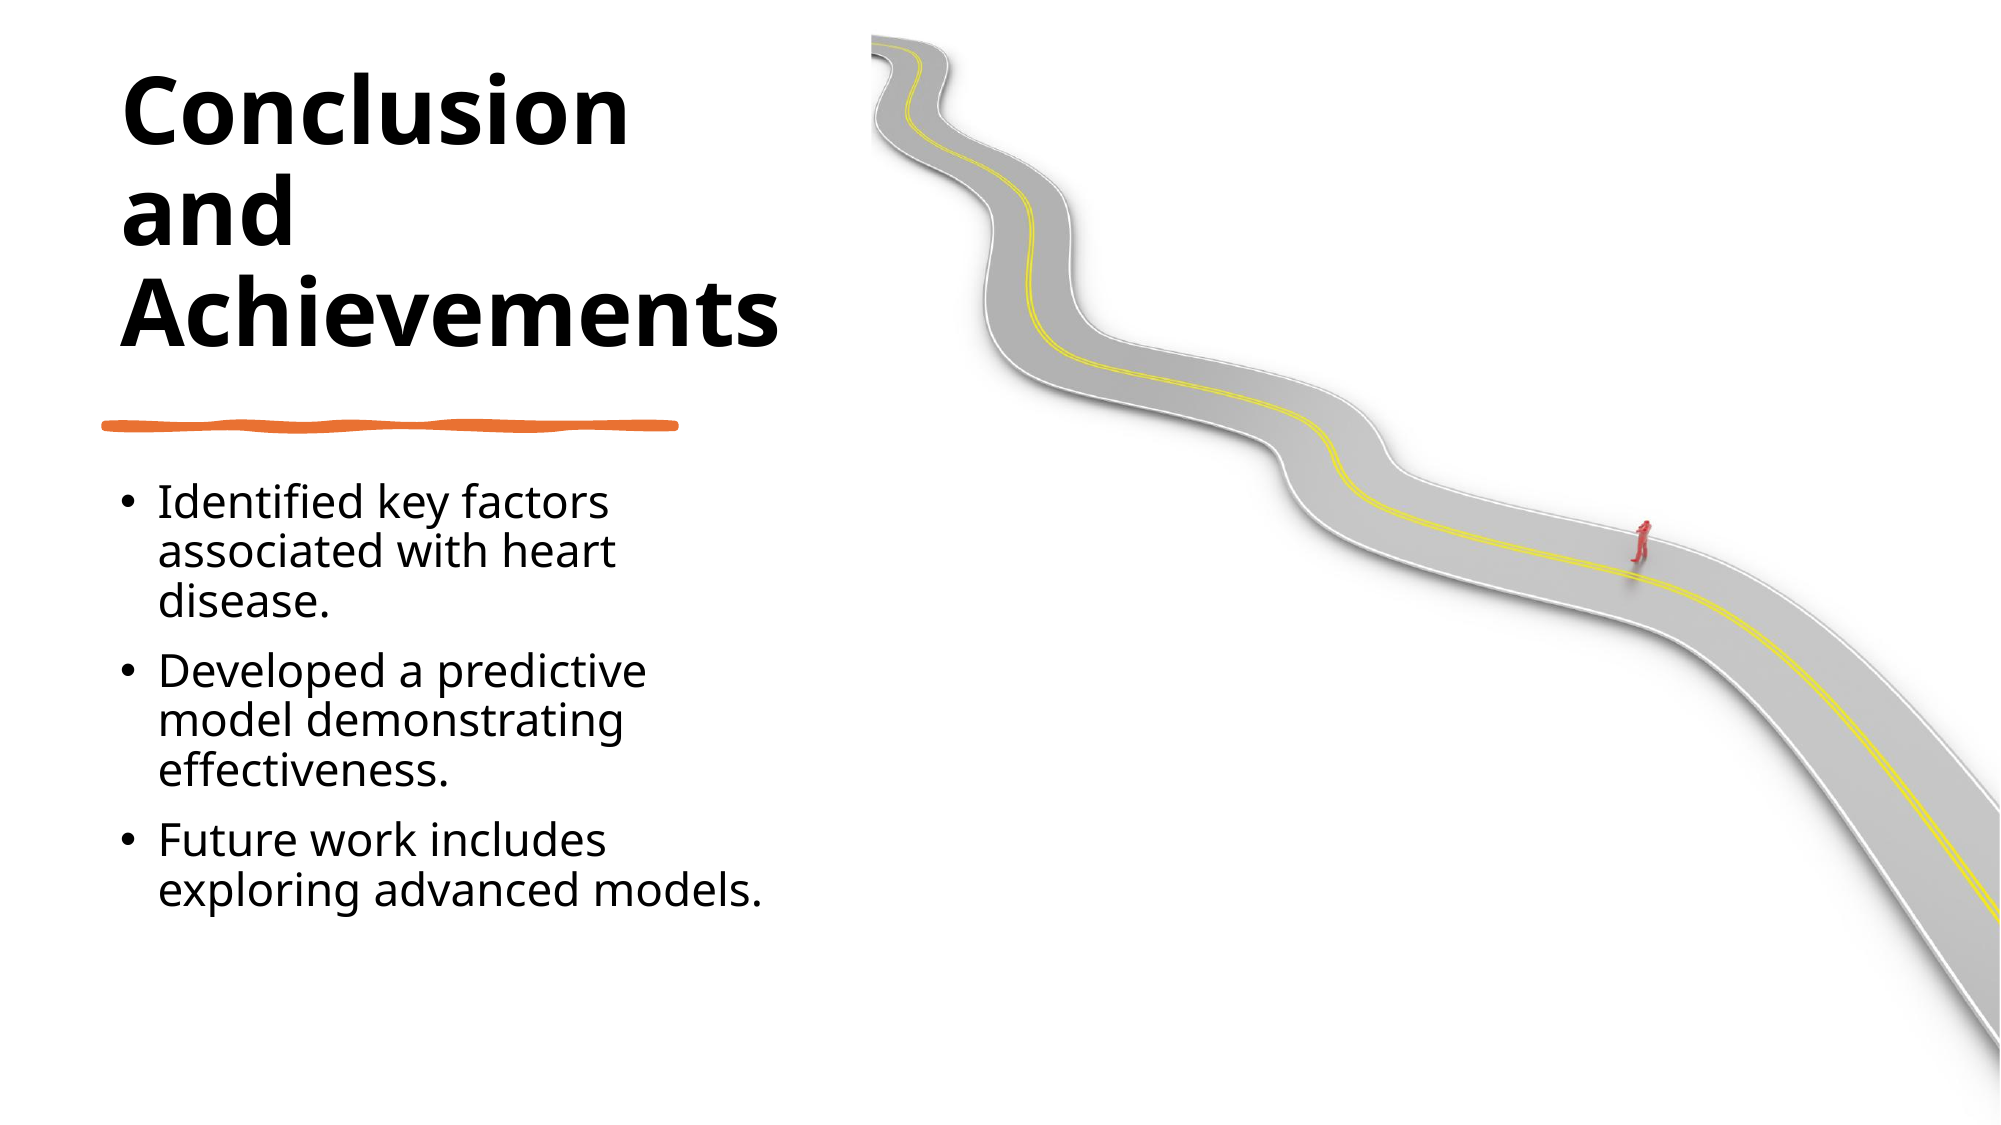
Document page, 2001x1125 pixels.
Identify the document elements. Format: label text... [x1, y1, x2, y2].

text_box [0, 0, 870, 1125]
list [870, 0, 2000, 1125]
text_box [103, 420, 677, 432]
title Conclusion and Achievements [105, 53, 822, 375]
list Identified key factors associated with heart disease. Developed a predictive model demonstrating effectiveness. Future work includes exploring advanced models. [105, 471, 802, 1016]
